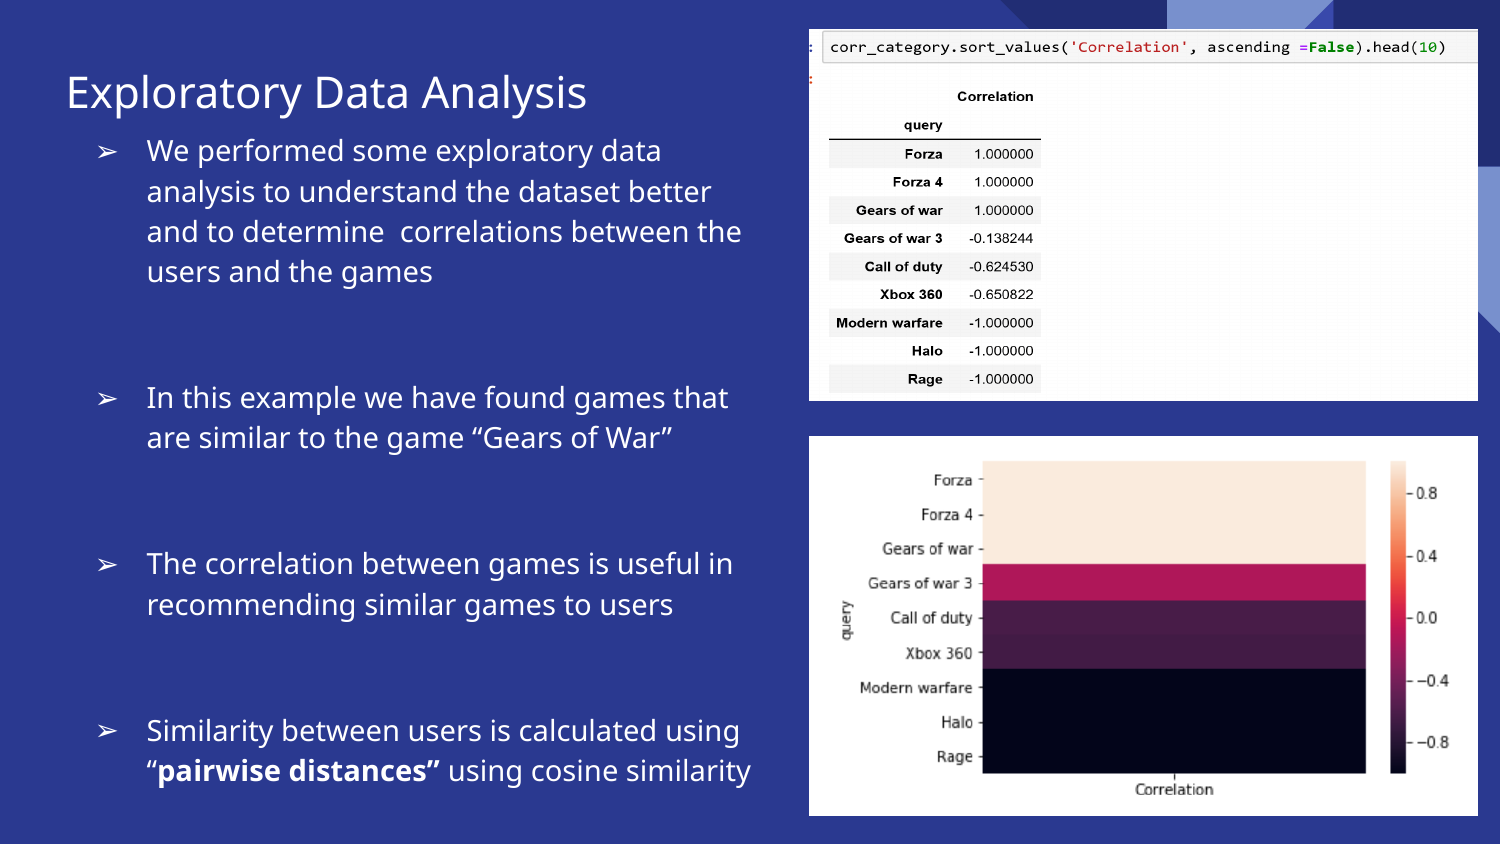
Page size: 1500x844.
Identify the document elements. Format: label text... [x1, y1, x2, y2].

picture [809, 436, 1478, 816]
title Exploratory Data Analysis [50, 44, 804, 133]
picture [809, 29, 1478, 401]
subtitle We performed some exploratory data analysis to understand the dataset better and to determine correlations between the users and the games In this example we have found games that are similar to the game “Gears of War” The correlation between games is useful in recommending similar games to users Similarity between users is calculated using “pairwise distances” using cosine similarity [56, 112, 788, 665]
